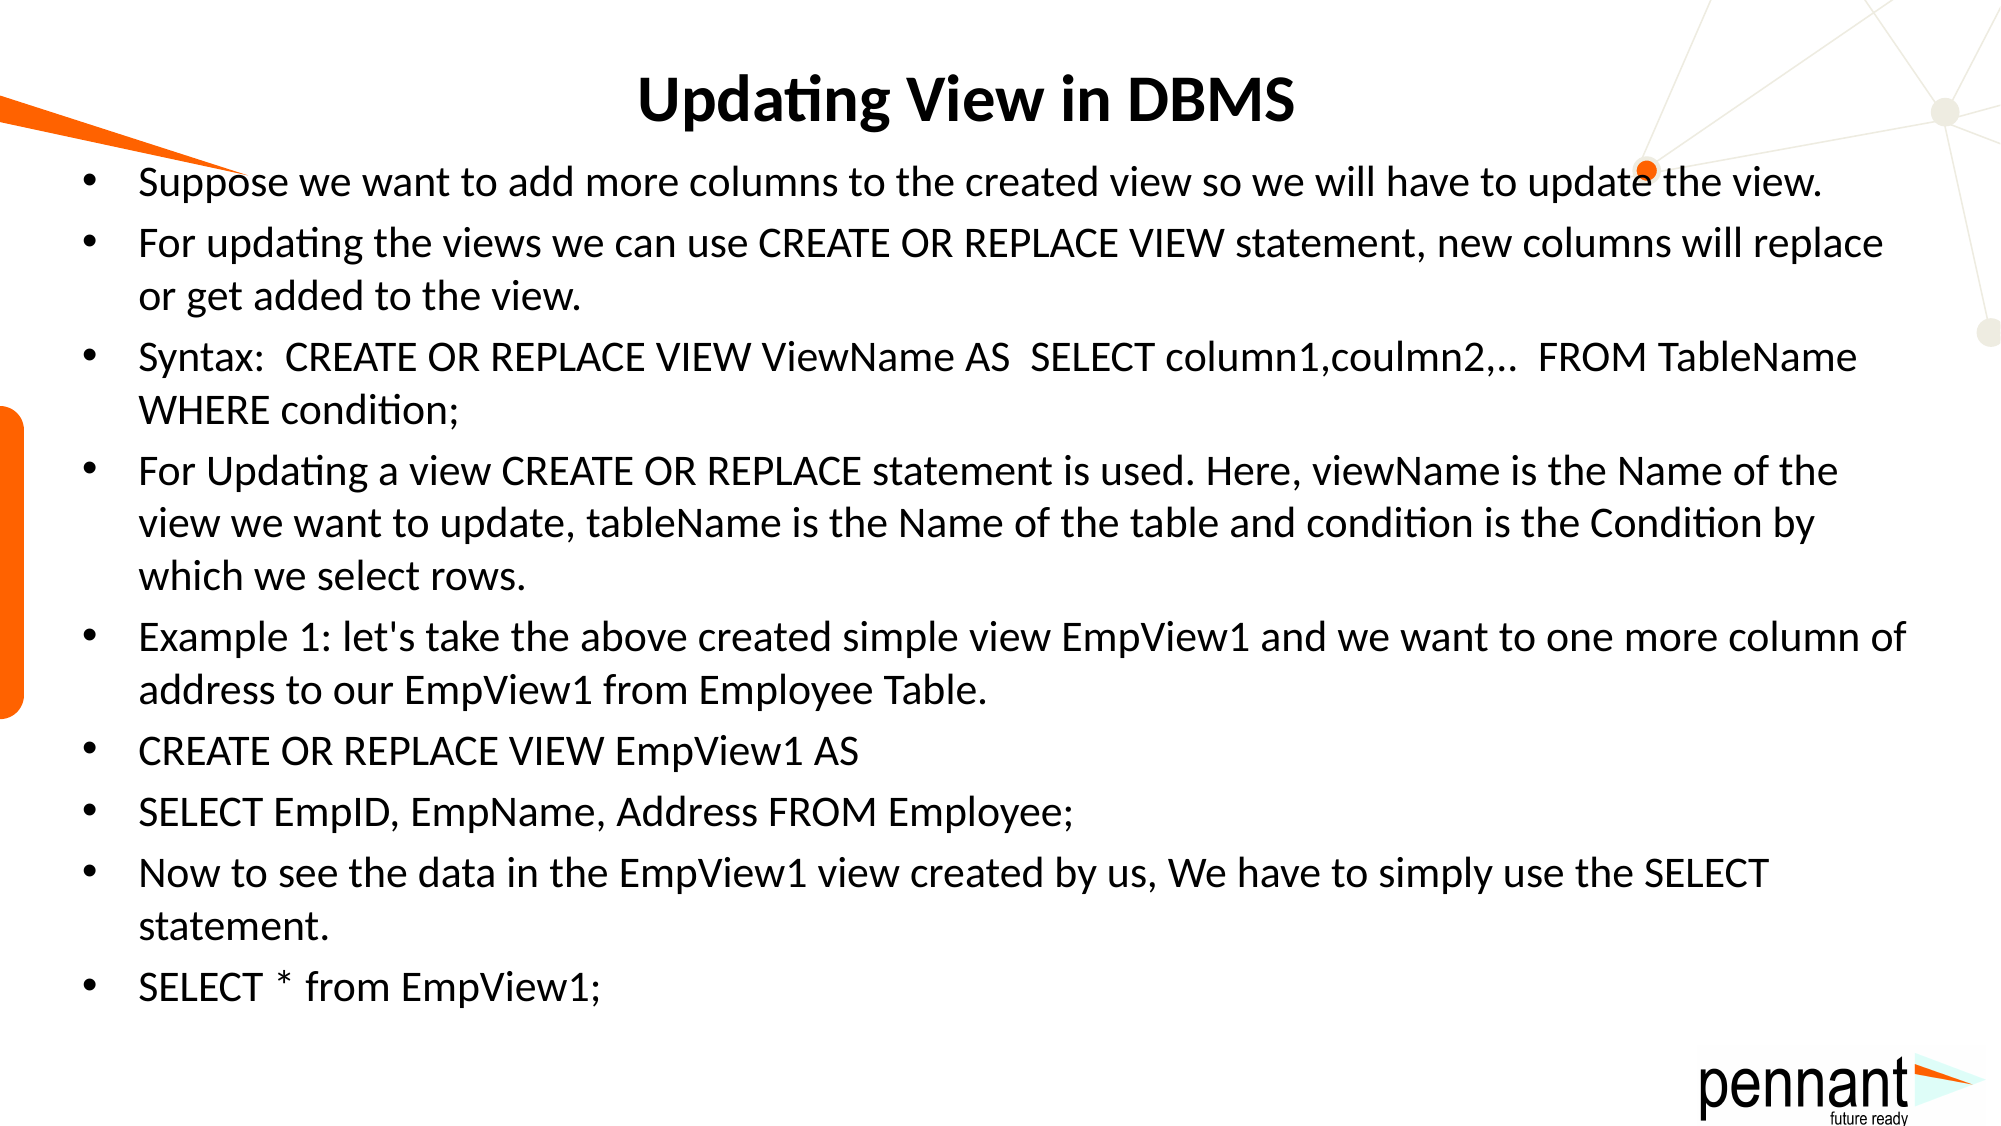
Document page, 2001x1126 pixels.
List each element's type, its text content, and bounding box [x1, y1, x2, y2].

list Suppose we want to add more columns to the created view so we will have to update the view. For updating the views we can use CREATE OR REPLACE VIEW statement, new columns will replace or get added to the view. Syntax: CREATE OR REPLACE VIEW ViewName AS SELECT column1,coulmn2,.. FROM TableName WHERE condition; For Updating a view CREATE OR REPLACE statement is used. Here, viewName is the Name of the view we want to update, tableName is the Name of the table and condition is the Condition by which we select rows. Example 1: let's take the above created simple view EmpView1 and we want to one more column of address to our EmpView1 from Employee Table. CREATE OR REPLACE VIEW EmpView1 AS SELECT EmpID, EmpName, Address FROM Employee; Now to see the data in the EmpView1 view created by us, We have to simply use the SELECT statement. SELECT * from EmpView1; [67, 145, 1947, 1036]
title Updating View in DBMS [67, 45, 1868, 145]
picture [1697, 1045, 1986, 1126]
